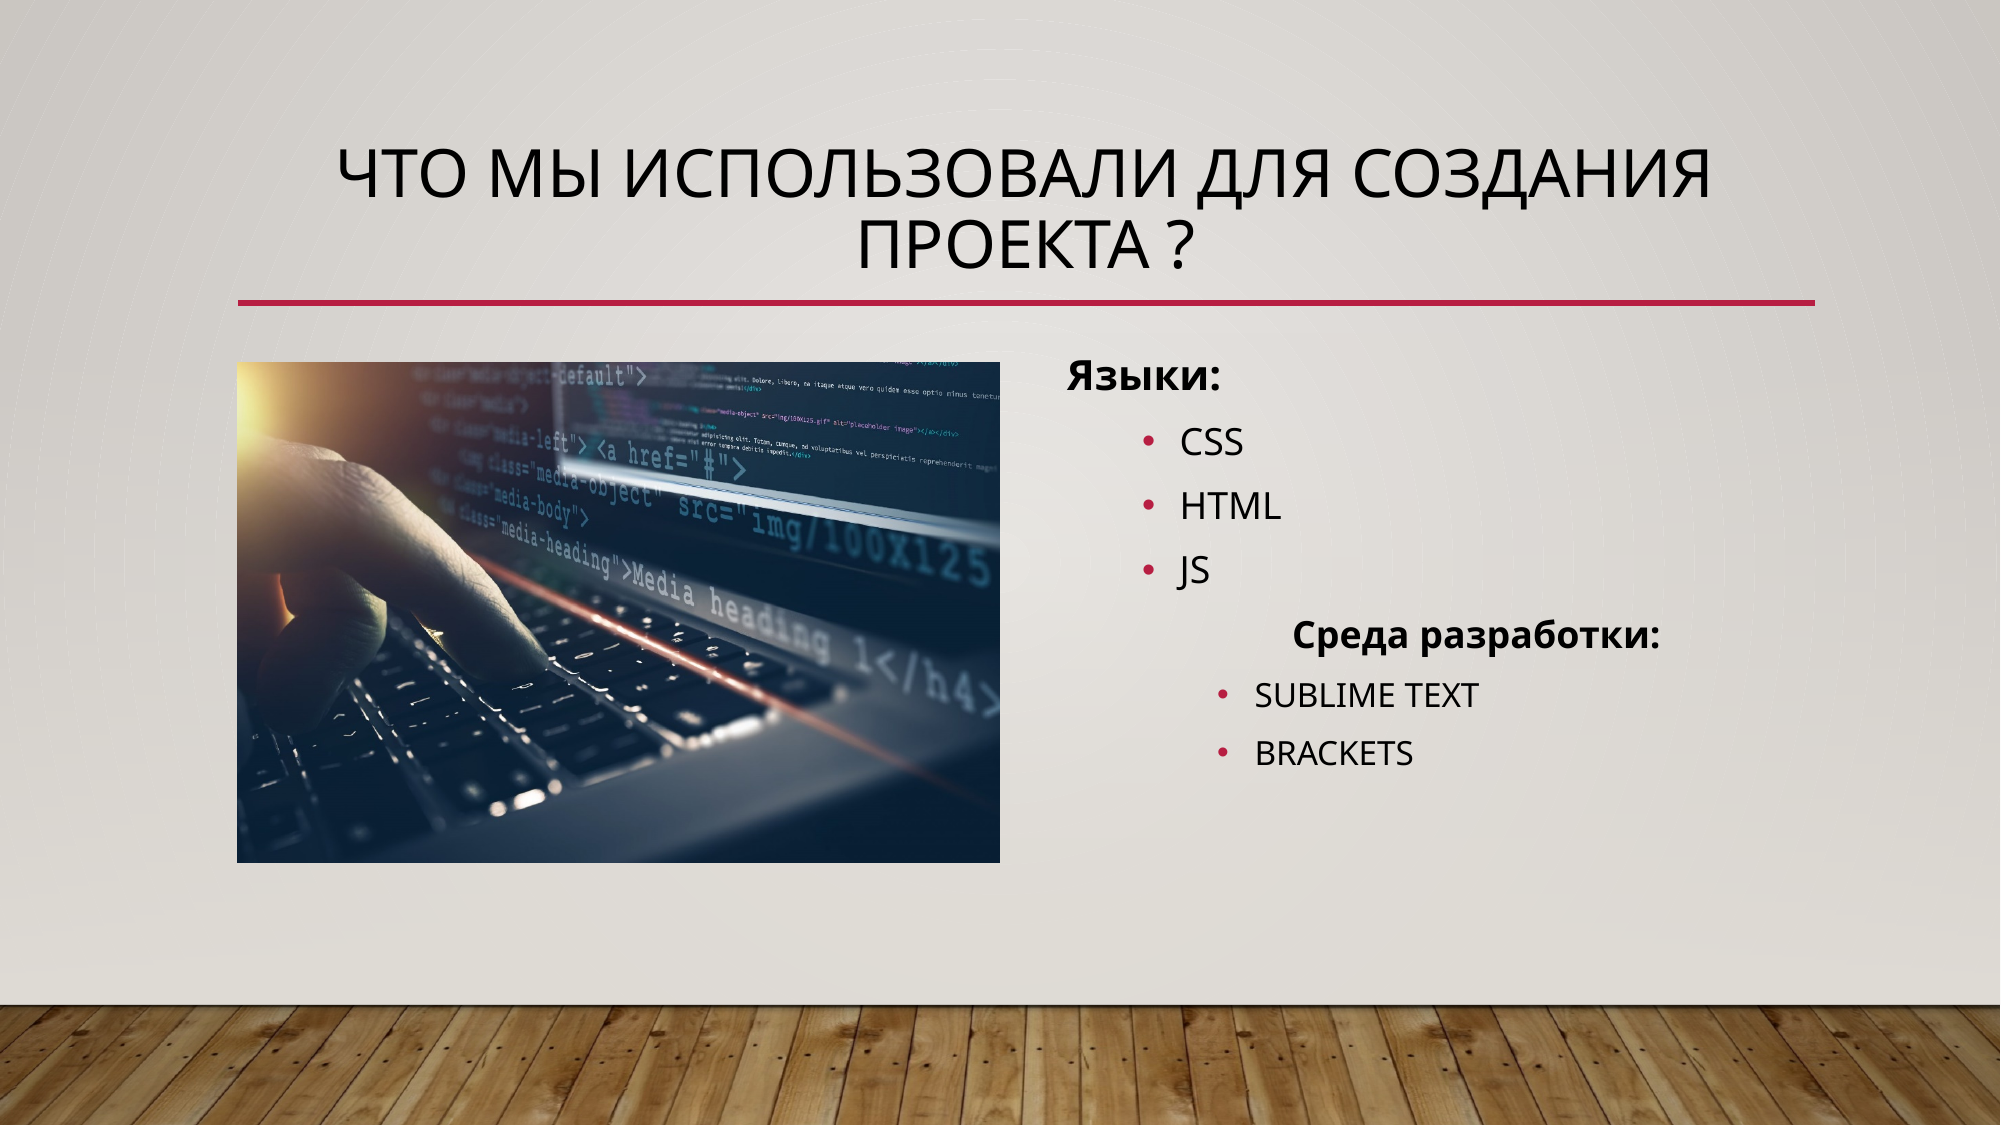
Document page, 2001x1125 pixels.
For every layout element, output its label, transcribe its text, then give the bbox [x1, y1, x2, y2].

picture [0, 1005, 2000, 1125]
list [237, 362, 1000, 863]
title Что мы использовали для создания проекта ? [237, 132, 1814, 306]
list Языки: CSS HTML JS Среда разработки: SUBLIME TEXT BRACKETS [1052, 330, 1815, 896]
